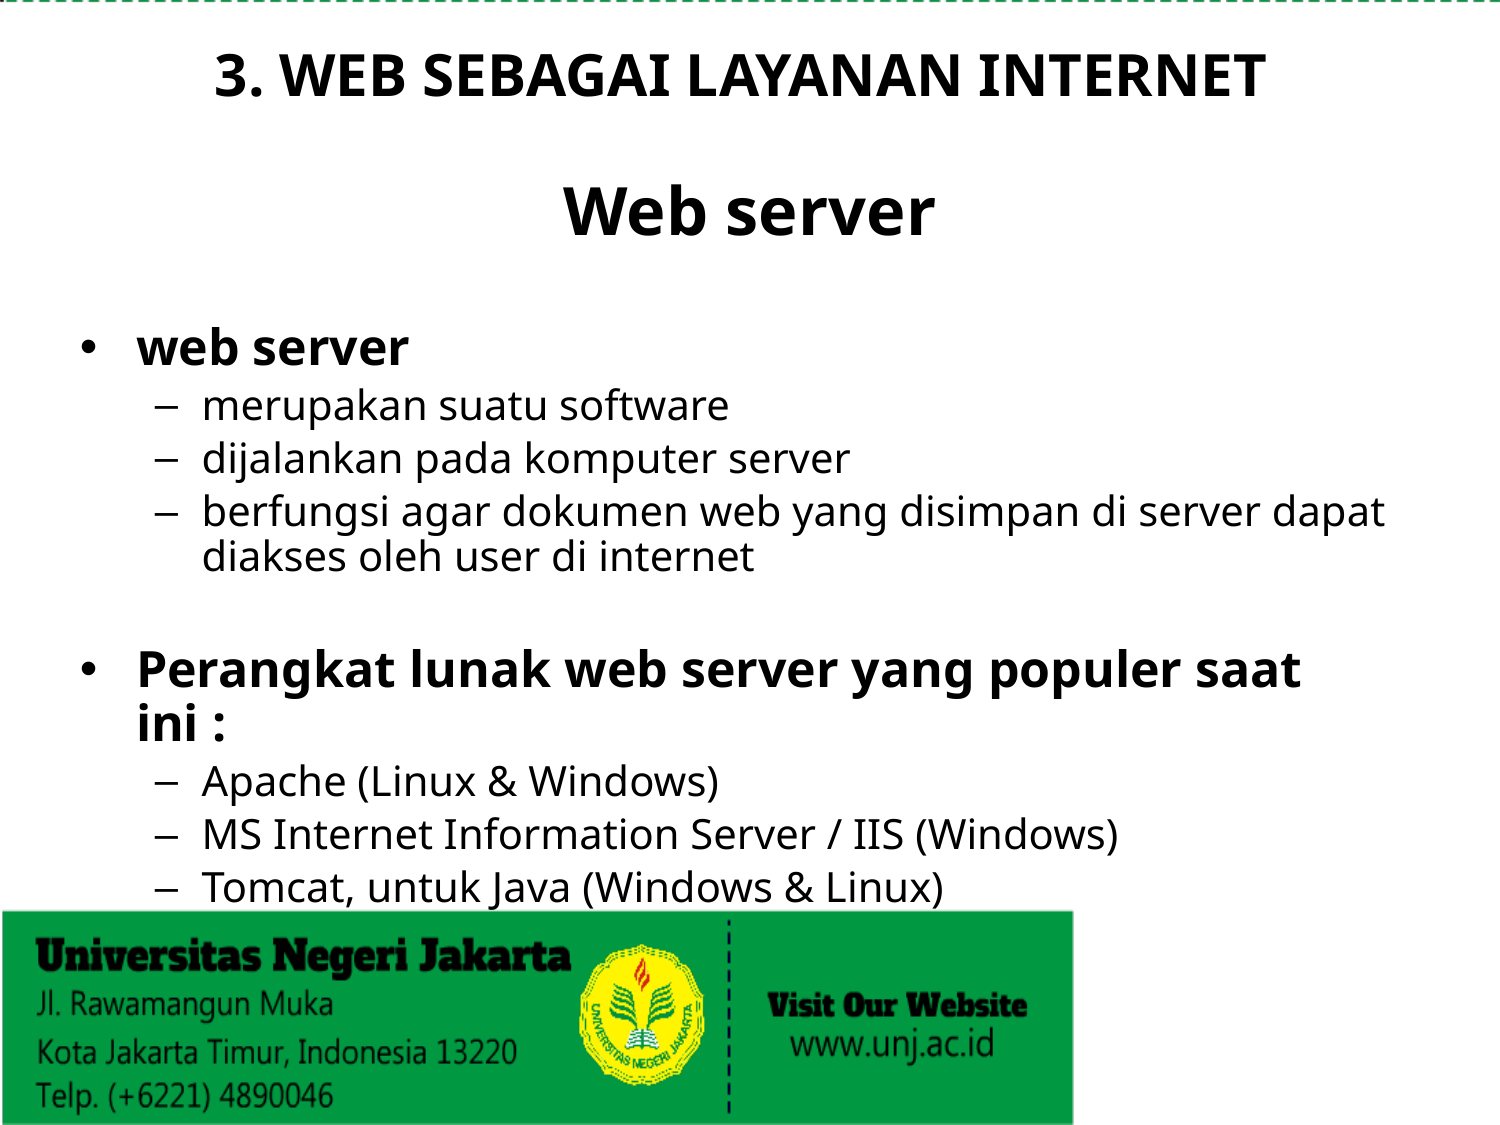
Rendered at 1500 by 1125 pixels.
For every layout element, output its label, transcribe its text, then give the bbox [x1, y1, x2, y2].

list web server merupakan suatu software dijalankan pada komputer server berfungsi agar dokumen web yang disimpan di server dapat diakses oleh user di internet Perangkat lunak web server yang populer saat ini : Apache (Linux & Windows) MS Internet Information Server / IIS (Windows) Tomcat, untuk Java (Windows & Linux) [64, 314, 1415, 1057]
text_box 3. WEB SEBAGAI LAYANAN INTERNET [41, 30, 1424, 186]
picture [0, 0, 1500, 1125]
title Web server [75, 115, 1425, 303]
